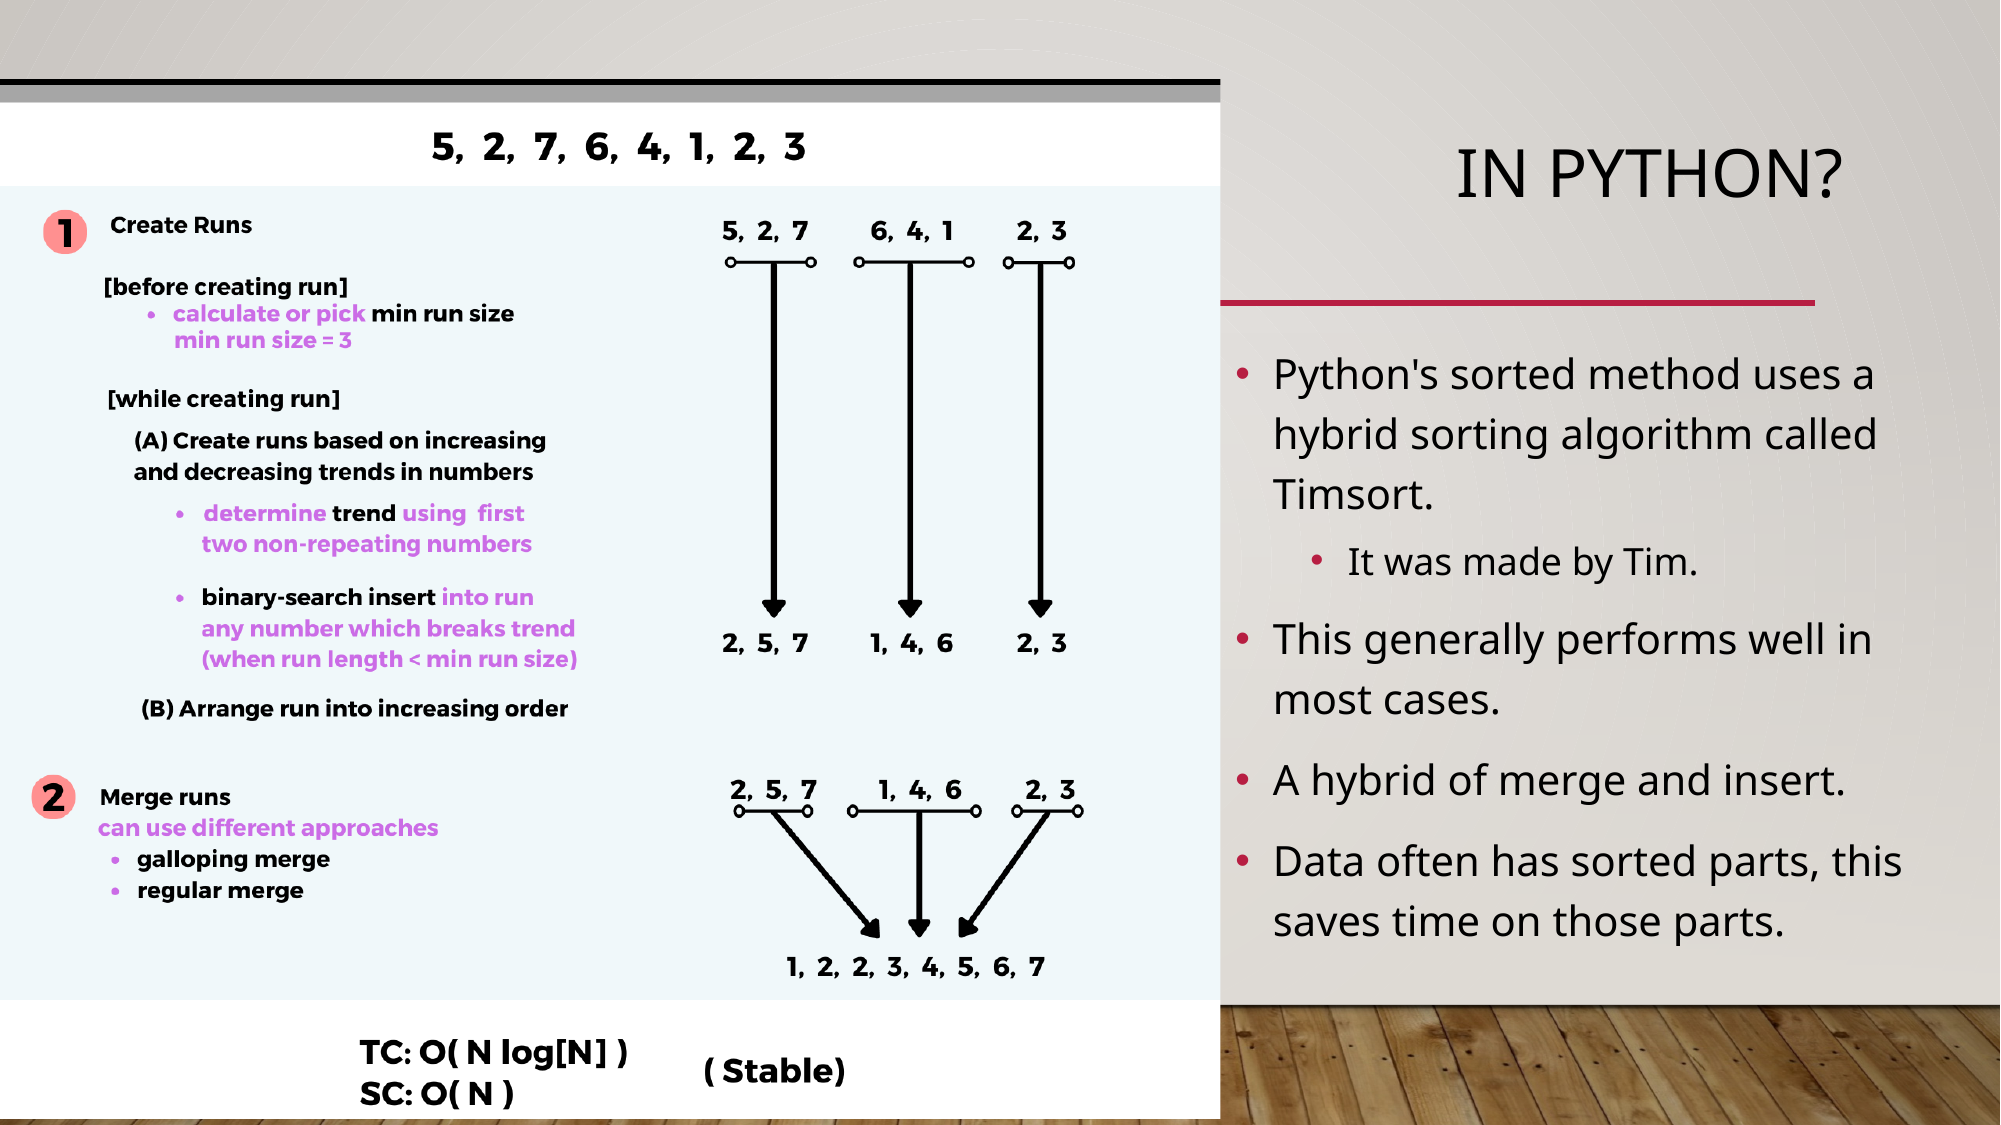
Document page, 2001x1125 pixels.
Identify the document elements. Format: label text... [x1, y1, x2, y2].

list Python's sorted method uses a hybrid sorting algorithm called Timsort. It was made by Tim. This generally performs well in most cases. A hybrid of merge and insert. Data often has sorted parts, this saves time on those parts. [1221, 330, 1980, 1007]
title In Python? [1441, 131, 2000, 305]
picture [0, 78, 2000, 1125]
